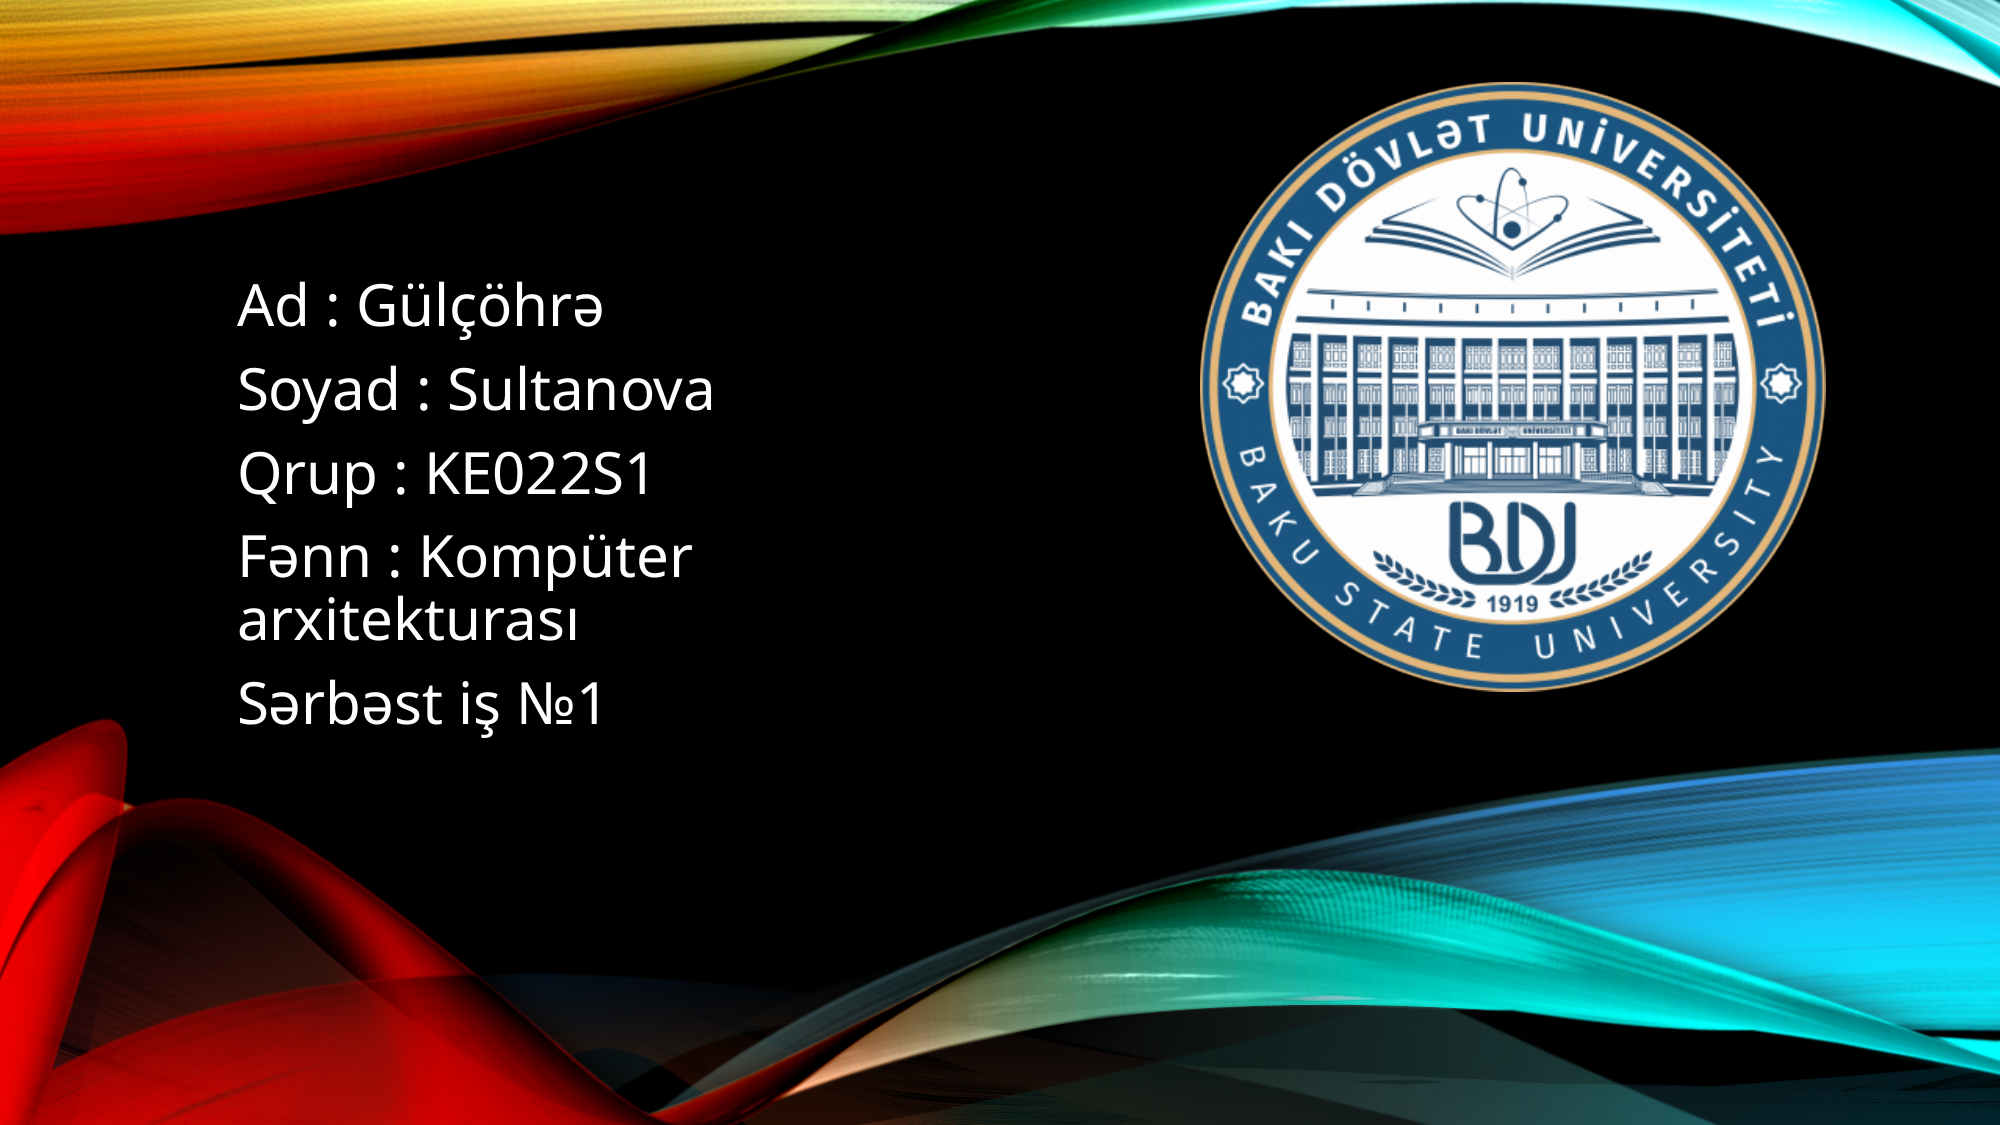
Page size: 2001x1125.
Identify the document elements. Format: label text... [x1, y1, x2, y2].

picture [0, 717, 2000, 1125]
picture [0, 0, 2000, 692]
subtitle Ad : Gülçöhrə Soyad : Sultanova Qrup : KE022S1 Fənn : Kompüter arxitekturası Sərbəst iş №1 [222, 269, 977, 856]
